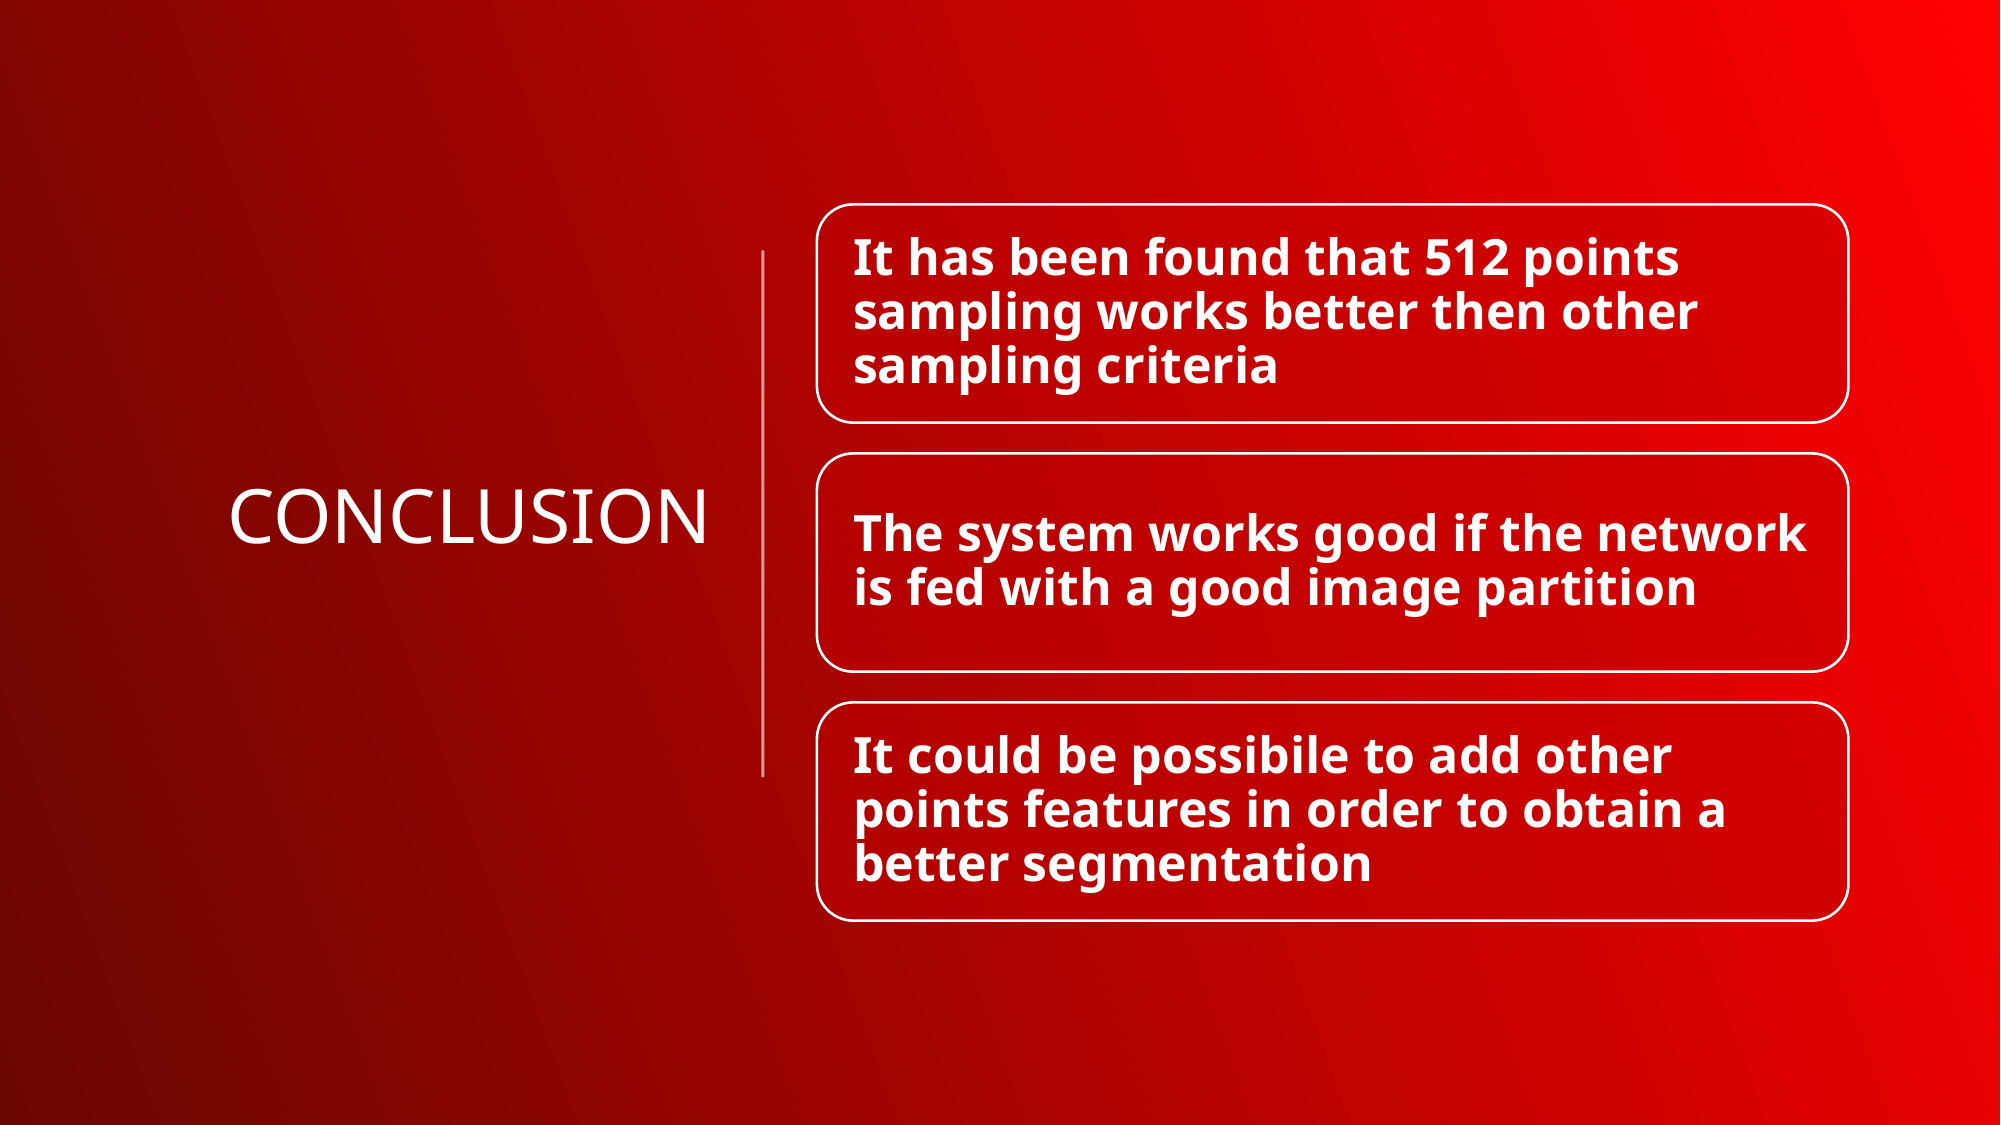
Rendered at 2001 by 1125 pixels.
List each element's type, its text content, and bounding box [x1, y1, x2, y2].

title conclusion [112, 112, 727, 915]
text_box [0, 0, 2000, 1125]
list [816, 161, 1849, 964]
